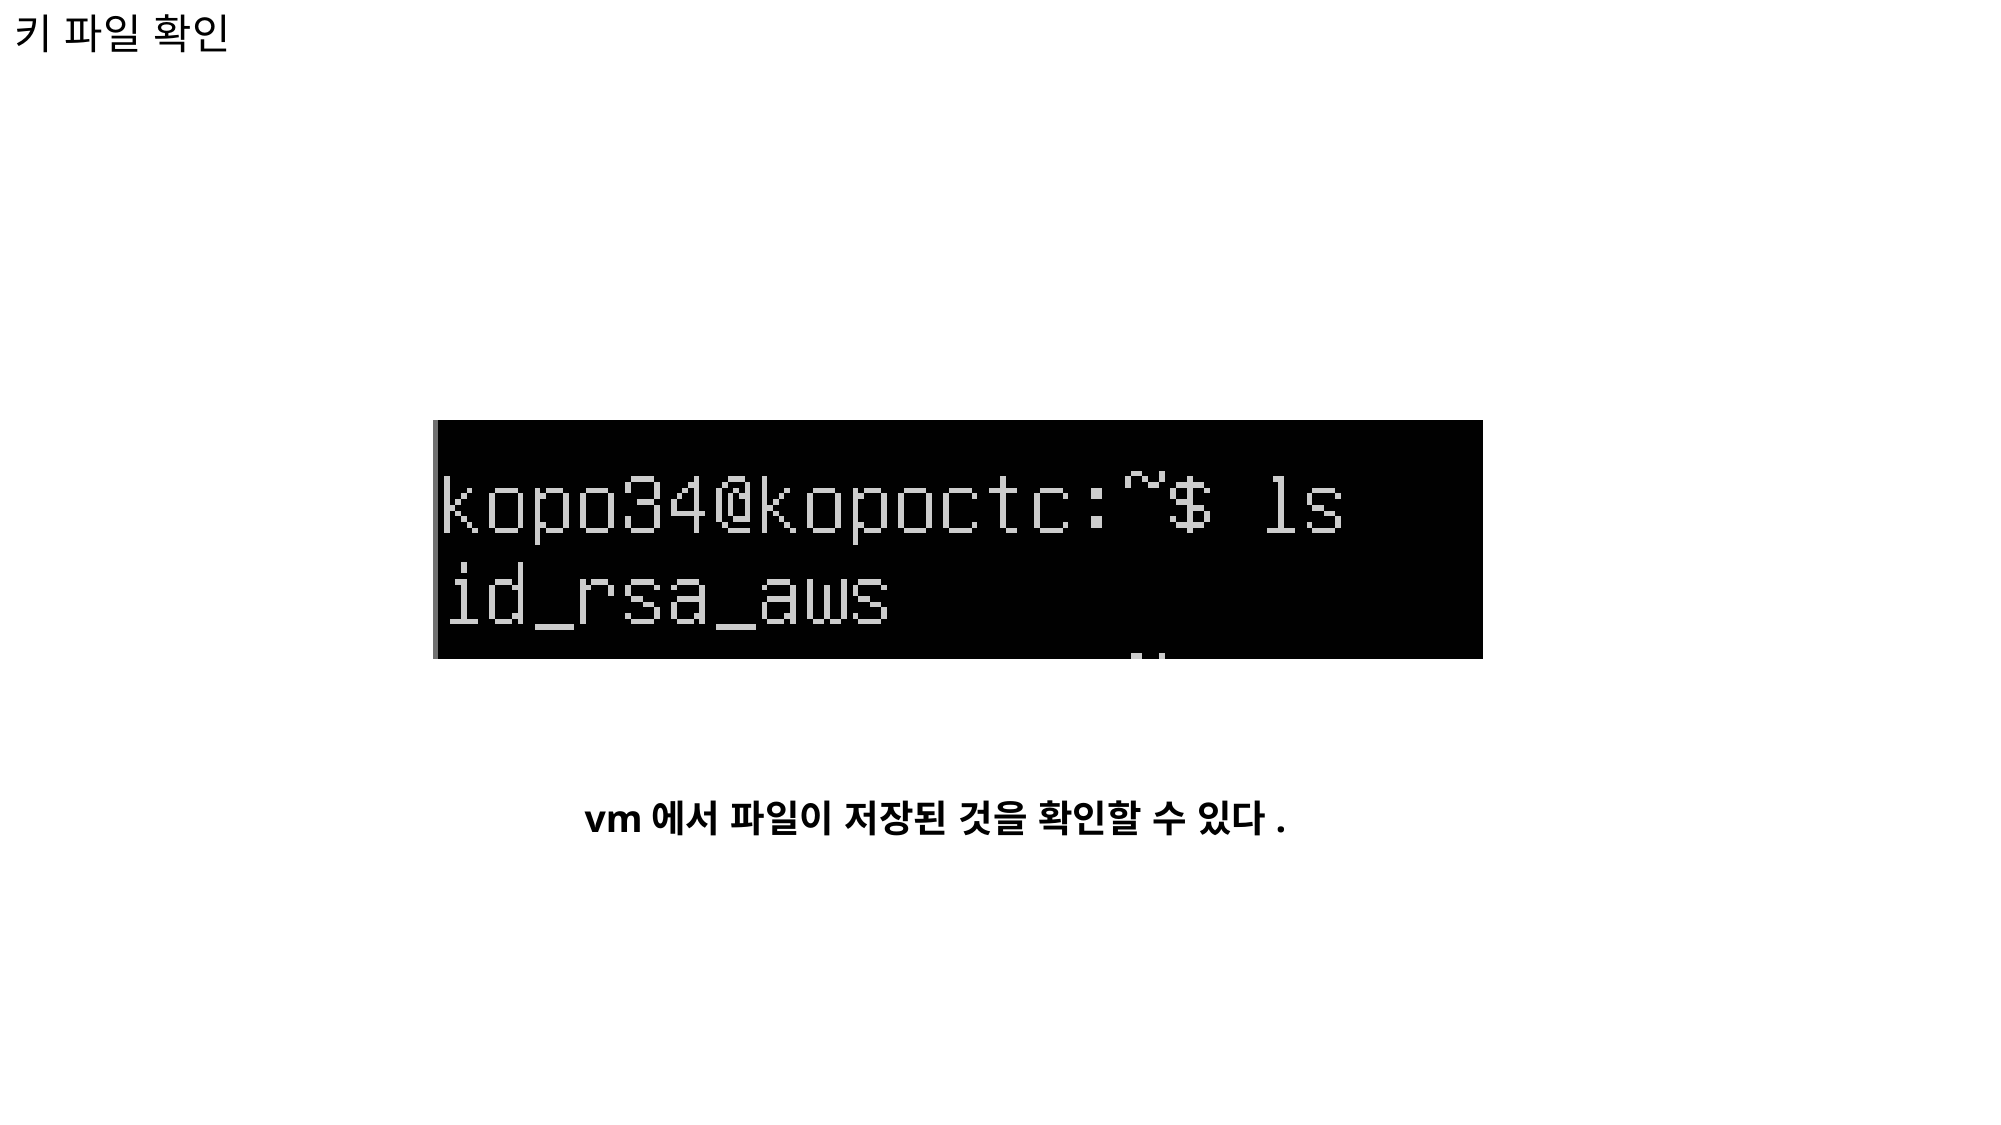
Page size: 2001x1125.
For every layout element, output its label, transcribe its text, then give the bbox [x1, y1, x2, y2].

text_box 키 파일 확인 [0, 0, 641, 65]
picture [433, 420, 1483, 659]
text_box vm에서 파일이 저장된 것을 확인할 수 있다. [569, 787, 1347, 847]
